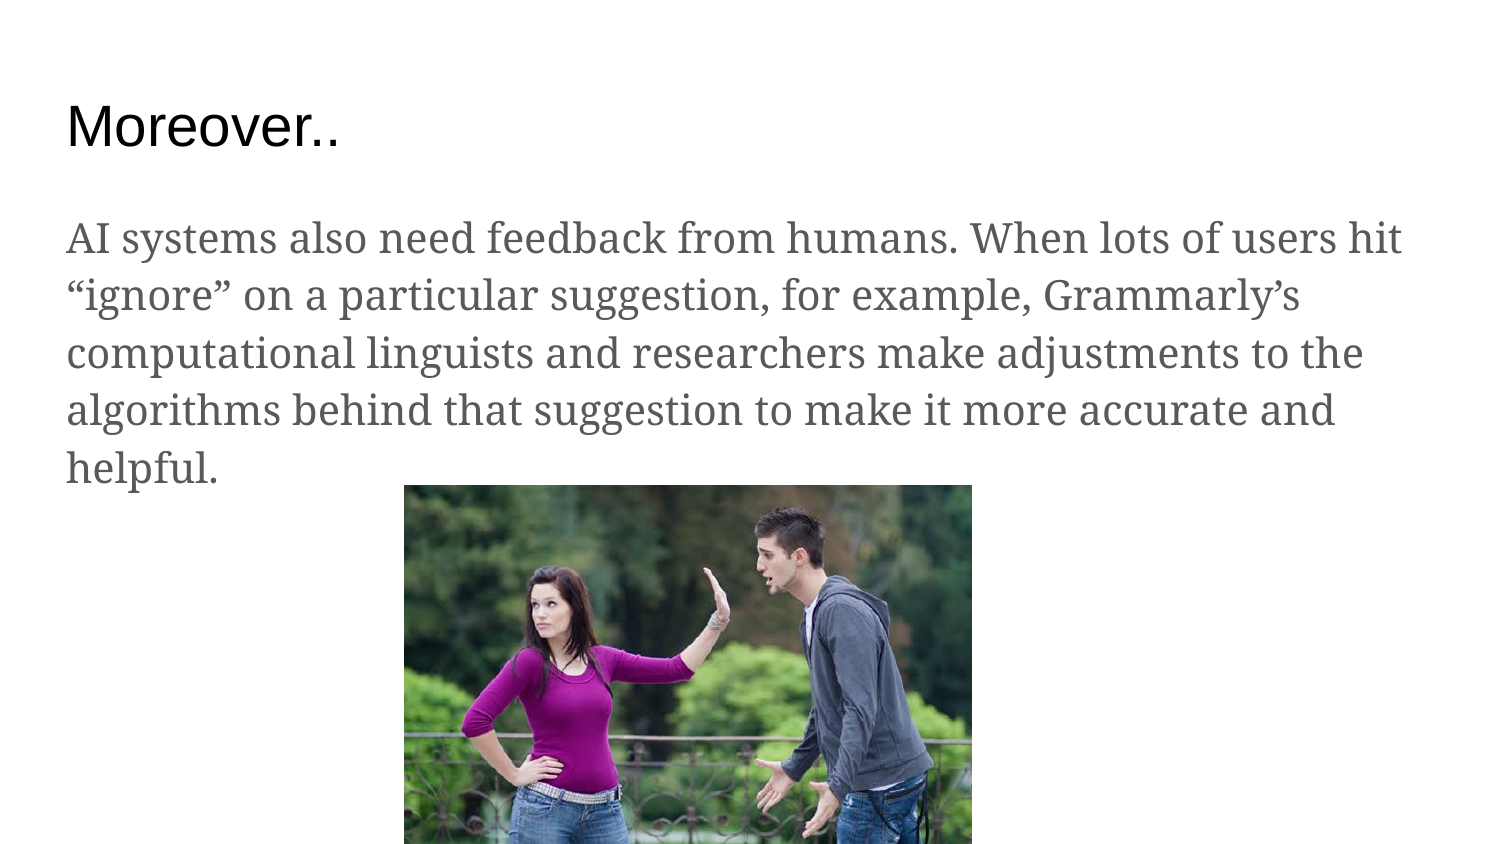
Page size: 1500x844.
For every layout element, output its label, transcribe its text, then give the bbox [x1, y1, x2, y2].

title Moreover.. [51, 72, 1449, 167]
picture [403, 484, 972, 844]
list AI systems also need feedback from humans. When lots of users hit “ignore” on a particular suggestion, for example, Grammarly’s computational linguists and researchers make adjustments to the algorithms behind that suggestion to make it more accurate and helpful. [51, 189, 1449, 750]
